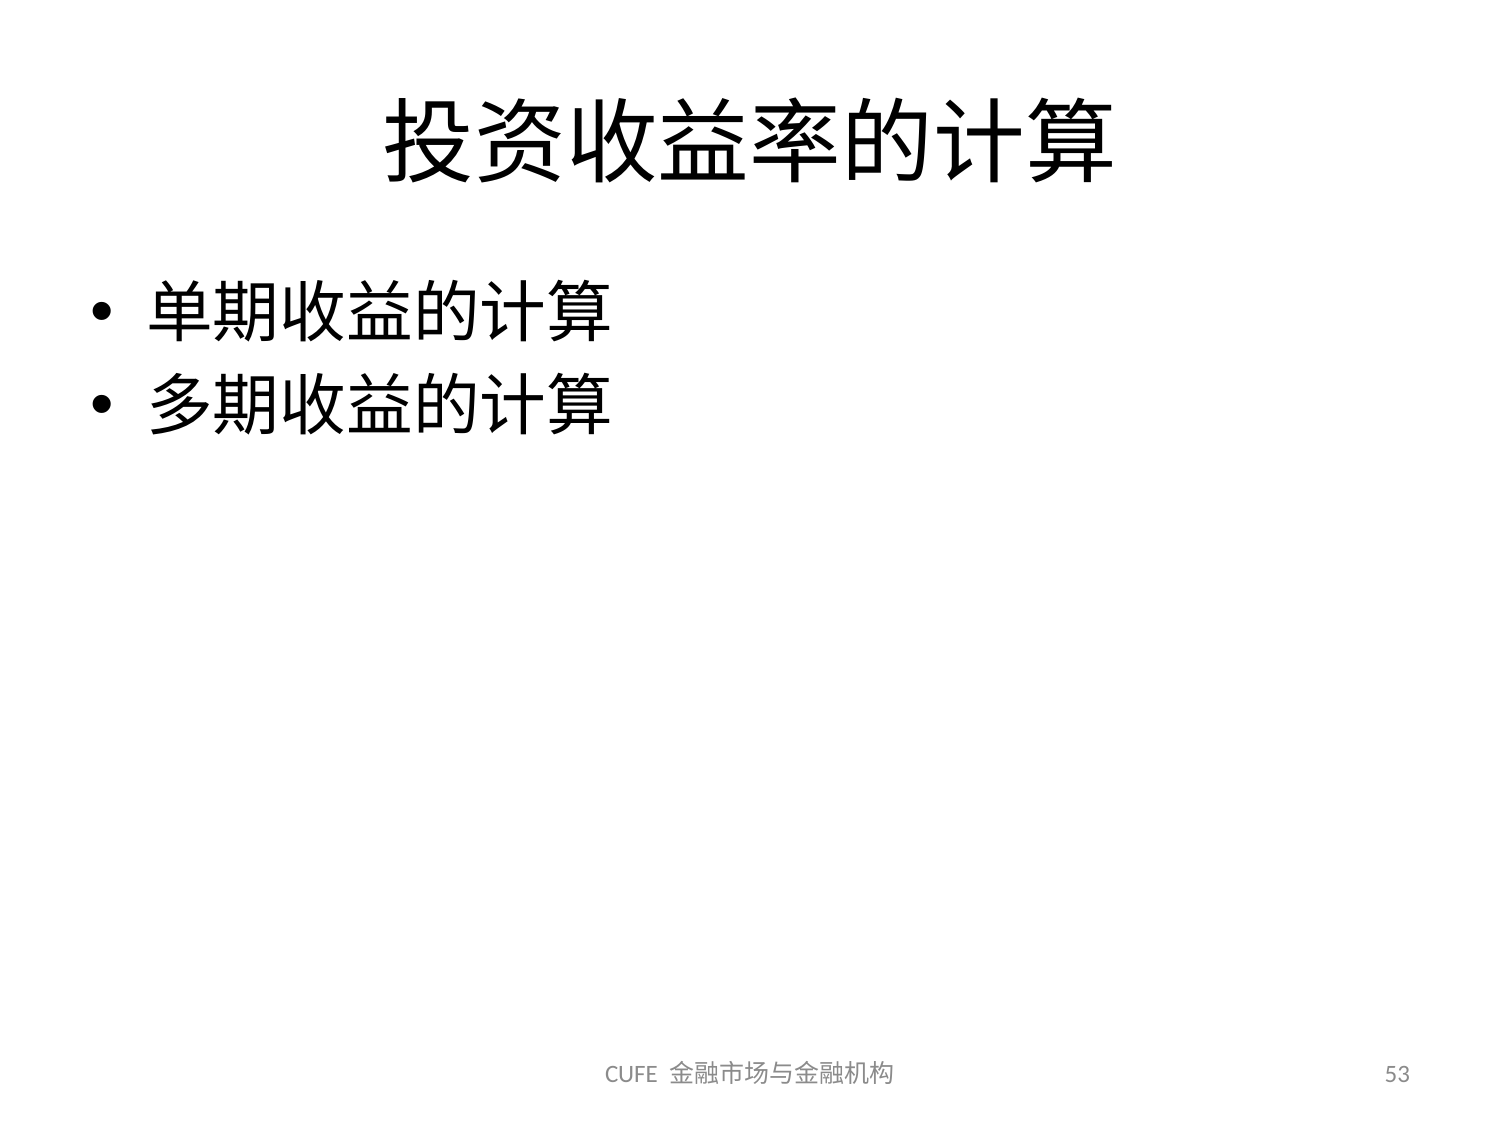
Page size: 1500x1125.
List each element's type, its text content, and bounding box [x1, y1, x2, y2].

title 投资收益率的计算 [75, 45, 1425, 233]
list 单期收益的计算 多期收益的计算 [75, 262, 1425, 1005]
slide_number 53 [1074, 1042, 1425, 1103]
footer CUFE 金融市场与金融机构 [512, 1042, 988, 1103]
